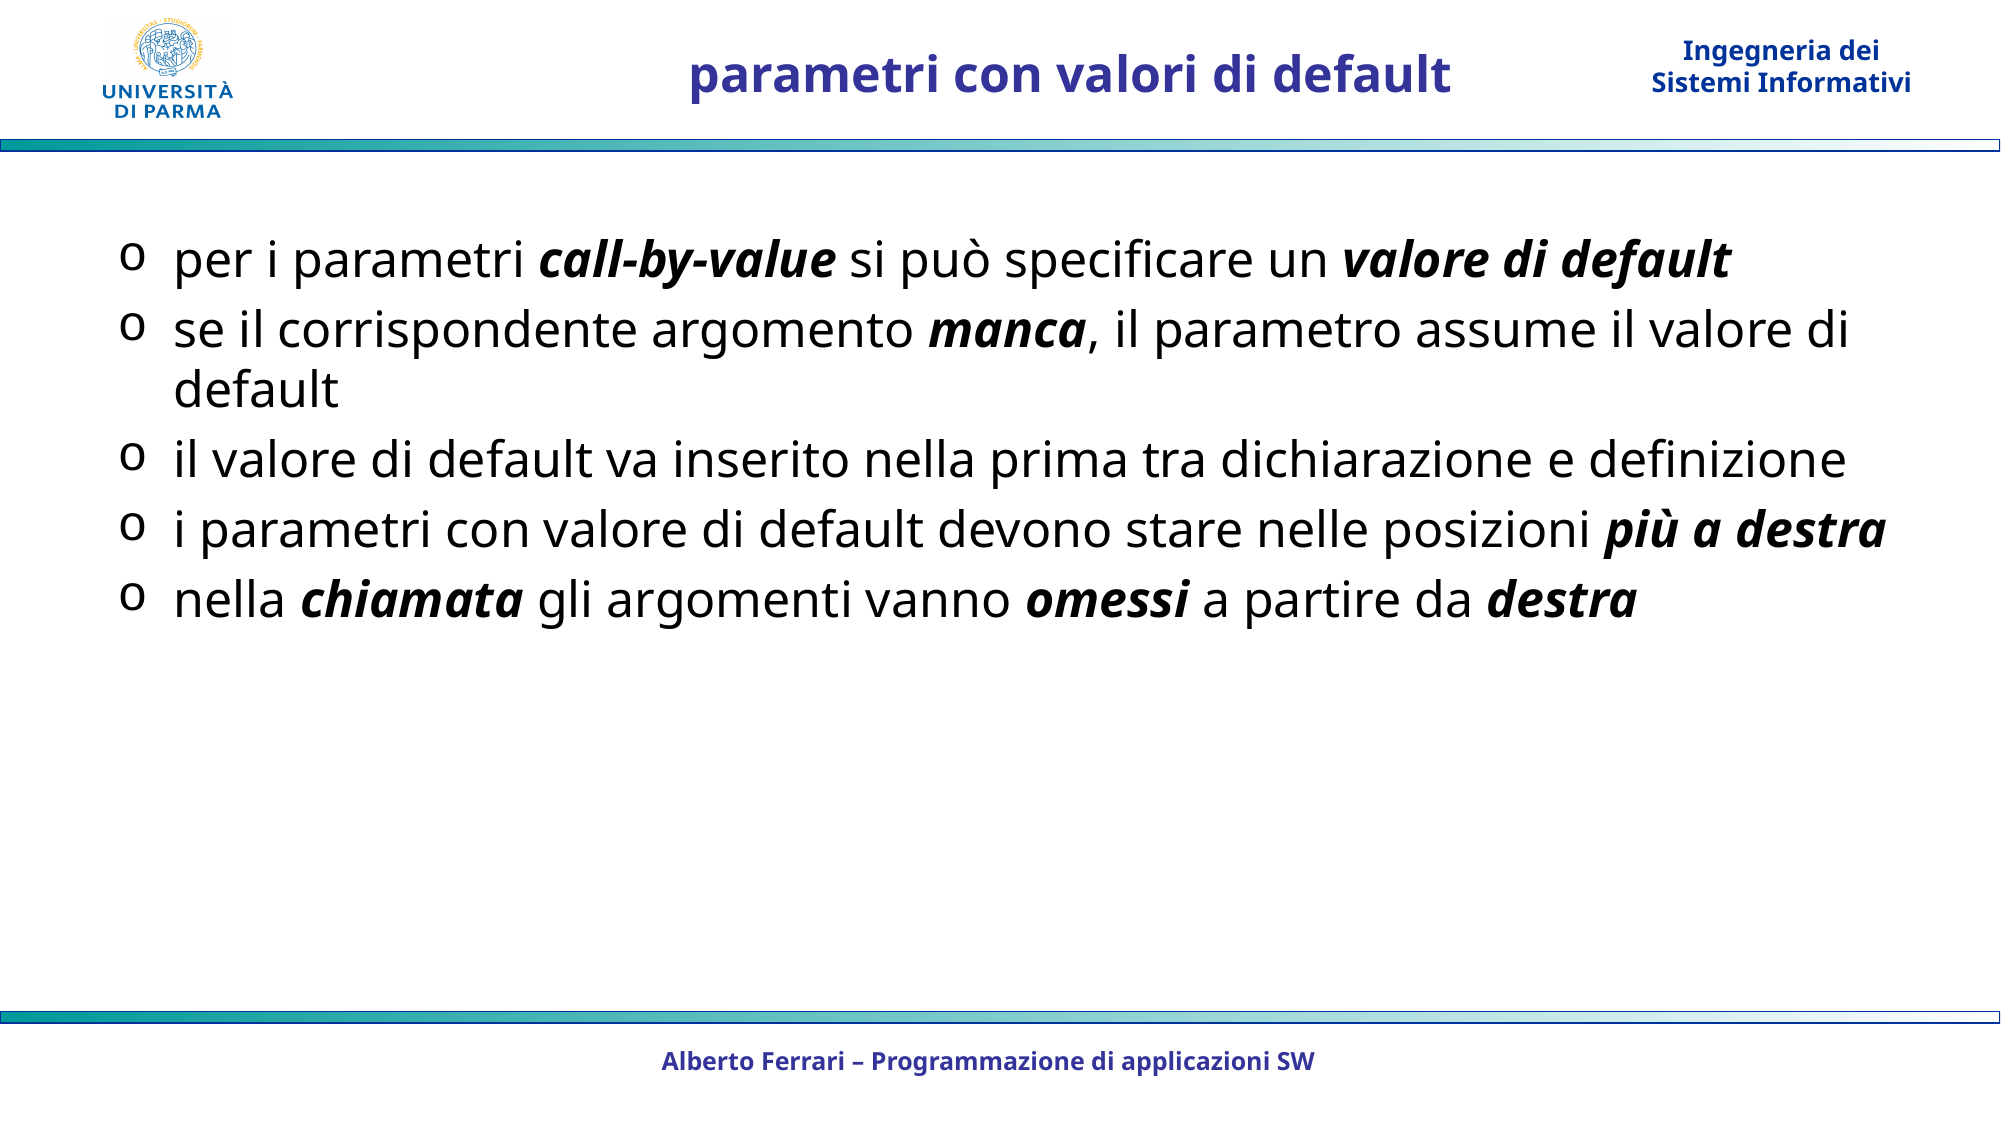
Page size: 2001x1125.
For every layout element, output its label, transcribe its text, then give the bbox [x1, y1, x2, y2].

list per i parametri call-by-value si può specificare un valore di default se il corrispondente argomento manca, il parametro assume il valore di default il valore di default va inserito nella prima tra dichiarazione e definizione i parametri con valore di default devono stare nelle posizioni più a destra nella chiamata gli argomenti vanno omessi a partire da destra [102, 220, 1903, 963]
title parametri con valori di default [559, 19, 1583, 126]
footer Alberto Ferrari – Programmazione di applicazioni SW [366, 1037, 1611, 1092]
picture [103, 18, 233, 118]
